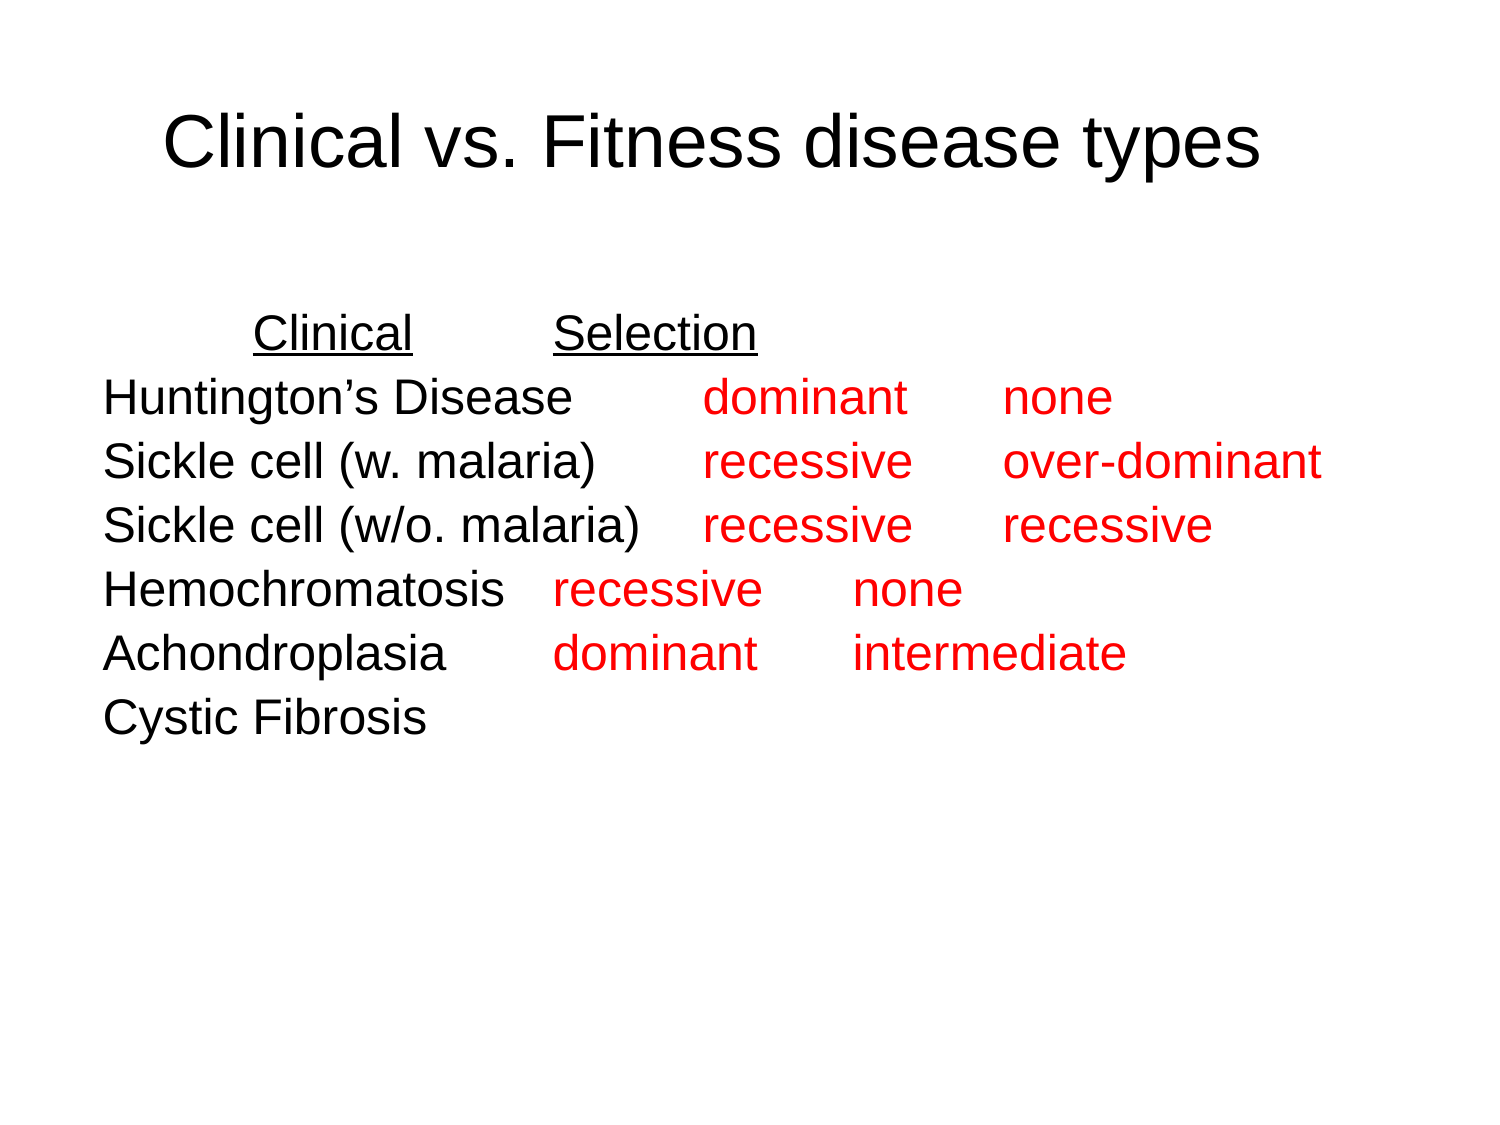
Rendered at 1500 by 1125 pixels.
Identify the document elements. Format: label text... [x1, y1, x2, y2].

list Clinical Selection Huntington’s Disease dominant none Sickle cell (w. malaria) recessive over-dominant Sickle cell (w/o. malaria) recessive recessive Hemochromatosis recessive none Achondroplasia dominant intermediate Cystic Fibrosis recessive intermediate [87, 299, 1450, 1000]
text_box Clinical vs. Fitness disease types [147, 84, 1299, 190]
